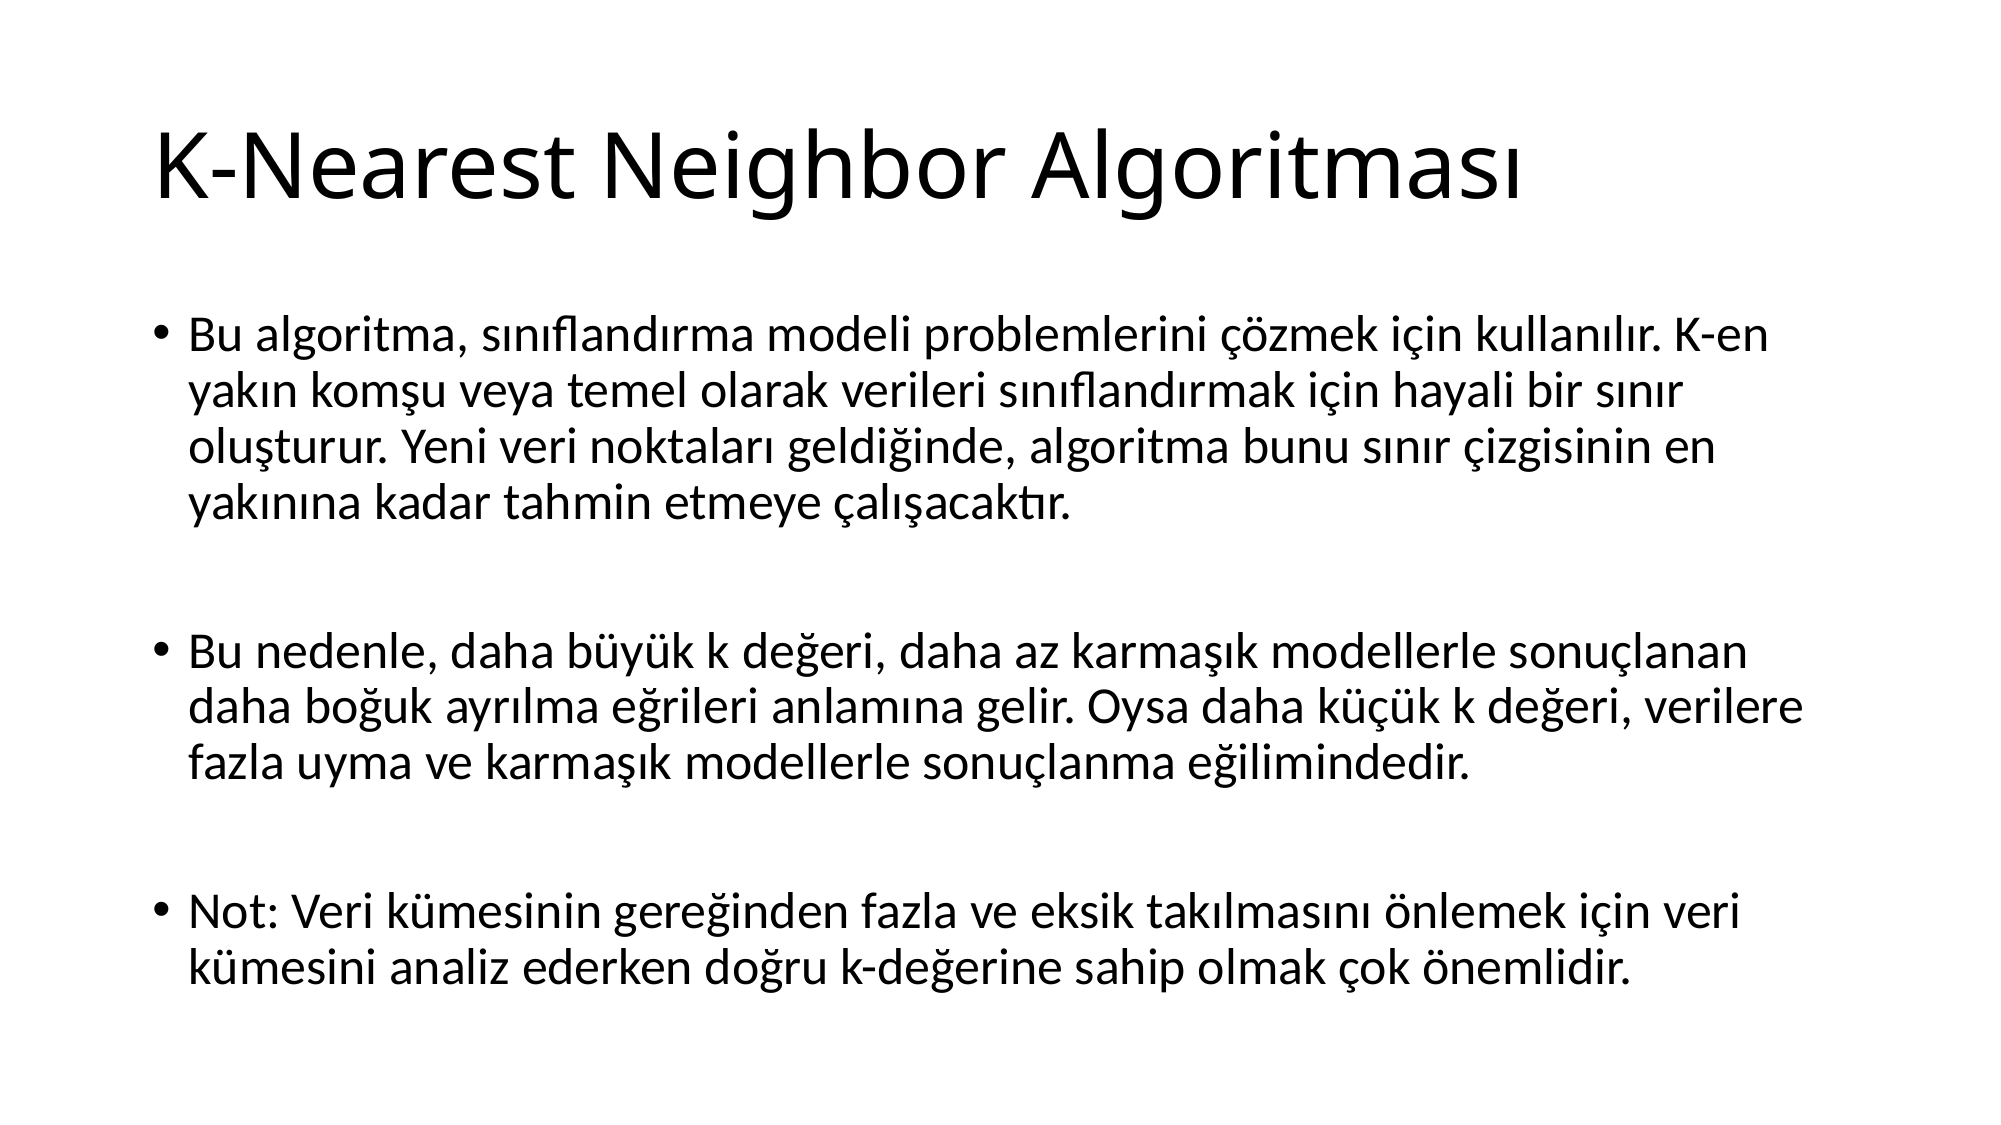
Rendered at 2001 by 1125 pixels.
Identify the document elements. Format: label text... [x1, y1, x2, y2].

list Bu algoritma, sınıflandırma modeli problemlerini çözmek için kullanılır. K-en yakın komşu veya temel olarak verileri sınıflandırmak için hayali bir sınır oluşturur. Yeni veri noktaları geldiğinde, algoritma bunu sınır çizgisinin en yakınına kadar tahmin etmeye çalışacaktır. Bu nedenle, daha büyük k değeri, daha az karmaşık modellerle sonuçlanan daha boğuk ayrılma eğrileri anlamına gelir. Oysa daha küçük k değeri, verilere fazla uyma ve karmaşık modellerle sonuçlanma eğilimindedir. Not: Veri kümesinin gereğinden fazla ve eksik takılmasını önlemek için veri kümesini analiz ederken doğru k-değerine sahip olmak çok önemlidir. [137, 299, 1863, 1014]
title K-Nearest Neighbor Algoritması [137, 59, 1863, 278]
